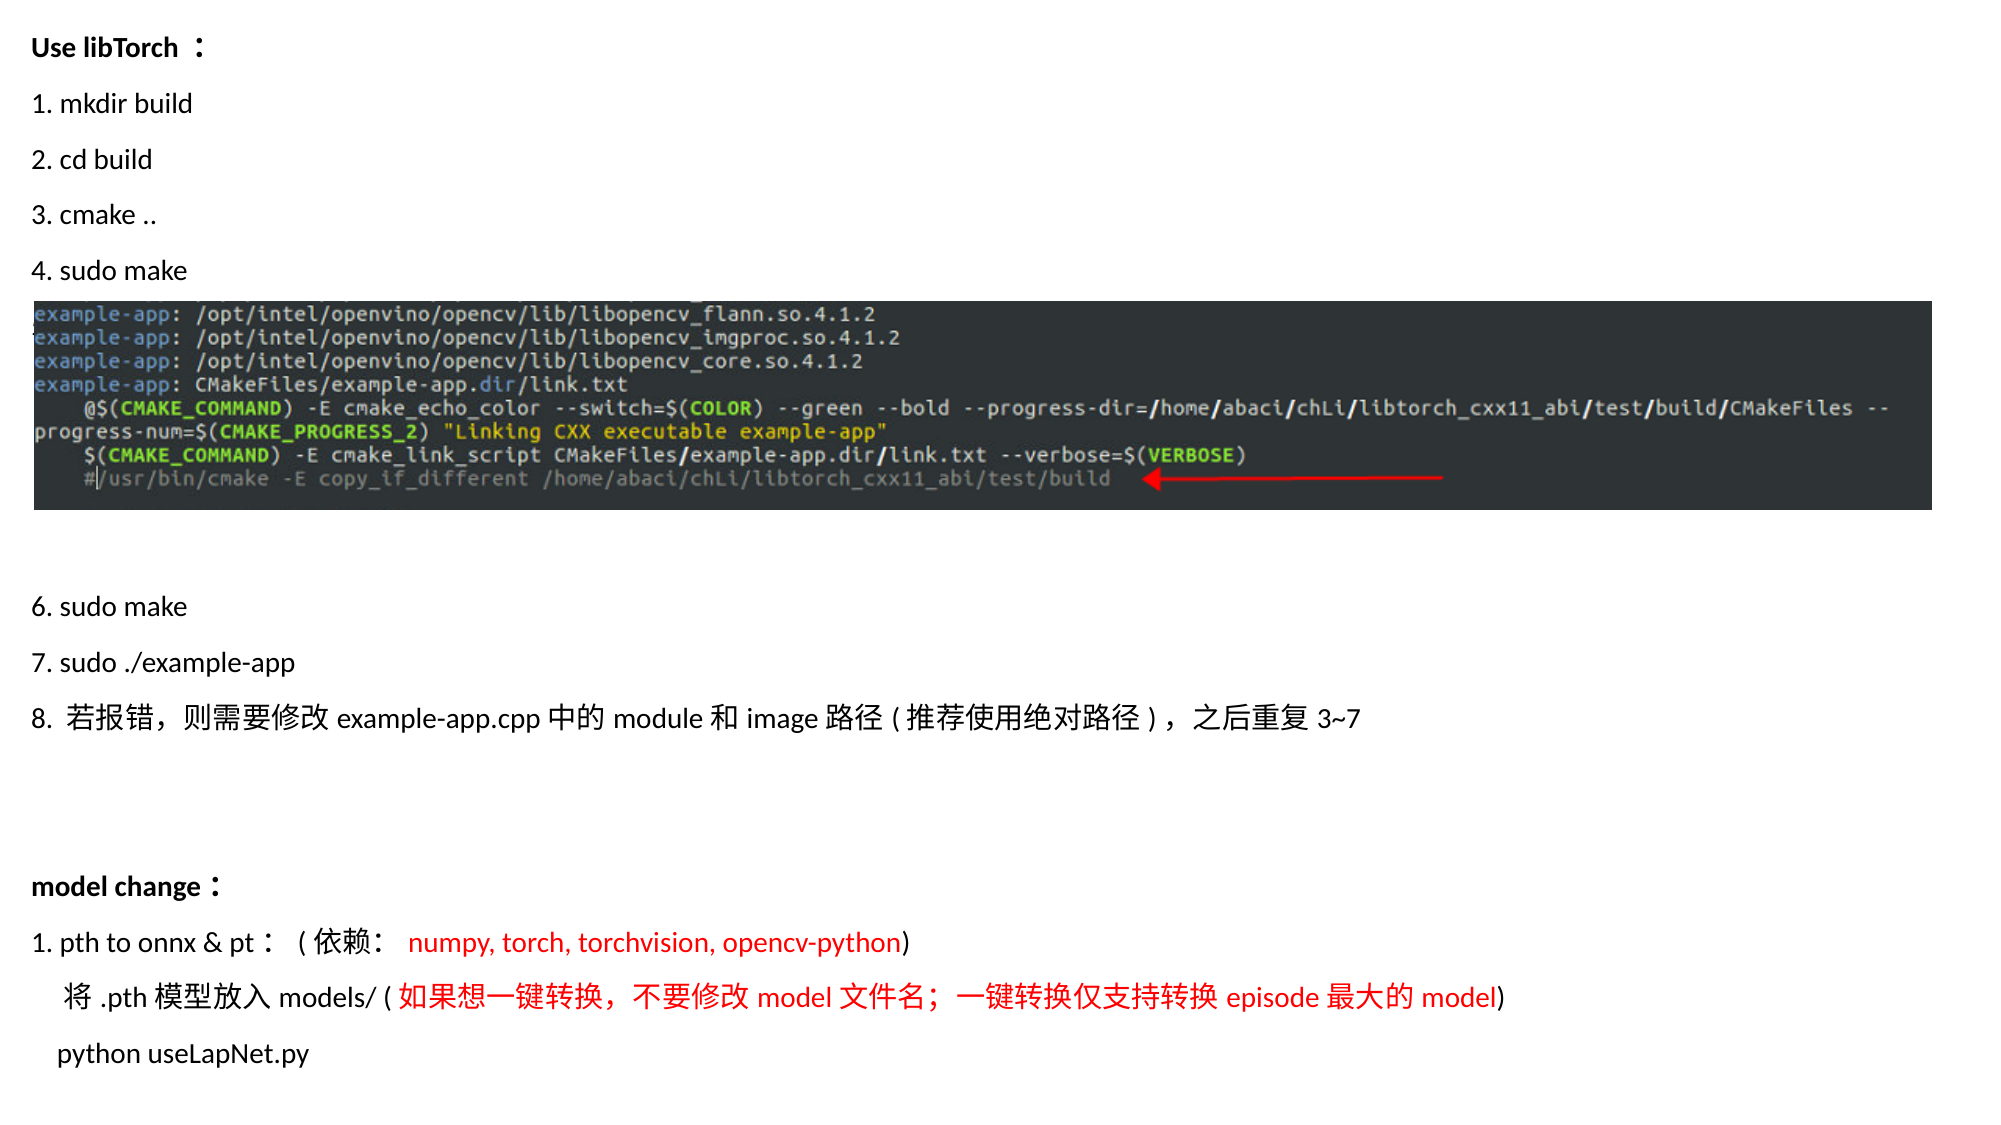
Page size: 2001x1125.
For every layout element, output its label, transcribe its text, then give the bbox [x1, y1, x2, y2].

picture [34, 301, 1932, 510]
list Use libTorch ： 1. mkdir build 2. cd build 3. cmake .. 4. sudo make 5. 第一次make之后会报错，需要修改libtorch/build/CMakeFiles/example-app.dir/build.make Line 128 6. sudo make 7. sudo ./example-app 8. 若报错，则需要修改example-app.cpp中的module和image路径(推荐使用绝对路径)，之后重复3~7 model change： 1. pth to onnx & pt：(依赖：numpy, torch, torchvision, opencv-python) 将.pth模型放入models/ (如果想一键转换，不要修改model文件名；一键转换仅支持转换episode最大的model) python useLapNet.py [15, 20, 1983, 1107]
